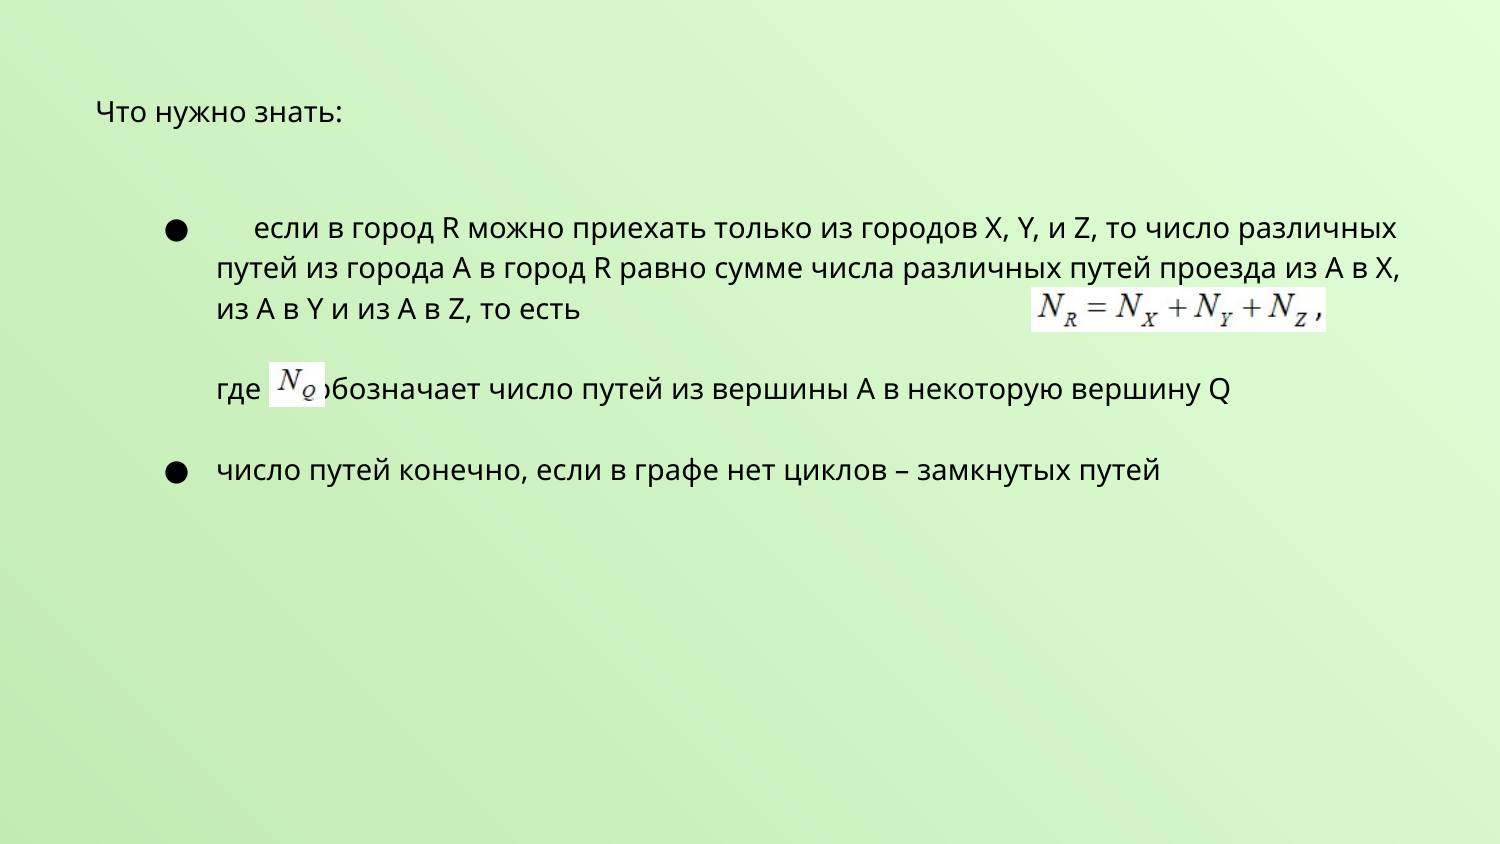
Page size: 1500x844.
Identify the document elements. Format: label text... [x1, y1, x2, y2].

text_box [691, 376, 833, 443]
list если в город R можно приехать только из городов X, Y, и Z, то число различных путей из города A в город R равно сумме числа различных путей проезда из A в X, из A в Y и из A в Z, то есть где обозначает число путей из вершины A в некоторую вершину Q число путей конечно, если в графе нет циклов – замкнутых путей [51, 189, 1449, 750]
title Что нужно знать: [51, 72, 1449, 167]
picture [1031, 287, 1326, 332]
picture [268, 362, 325, 408]
